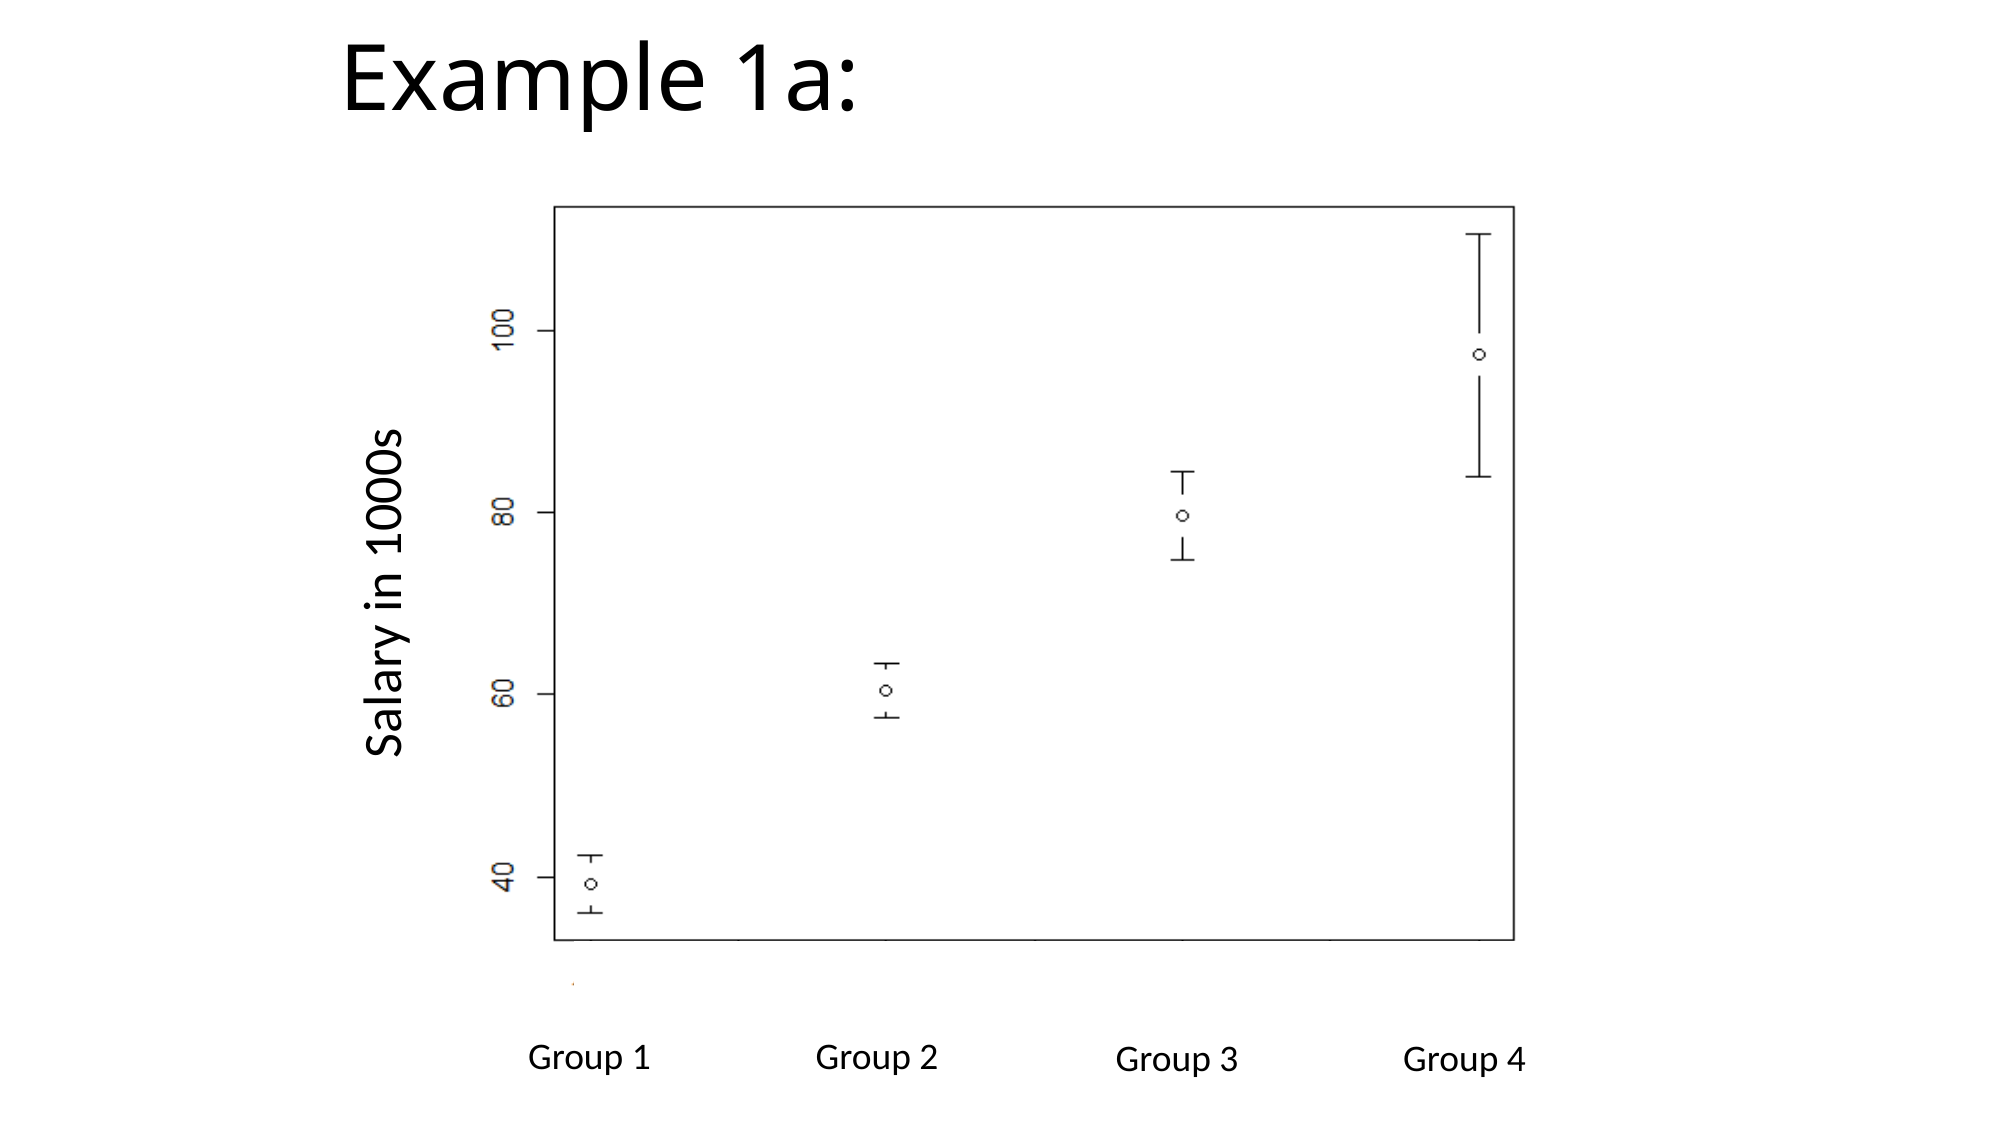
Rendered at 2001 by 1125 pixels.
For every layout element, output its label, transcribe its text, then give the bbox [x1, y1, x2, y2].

picture [412, 74, 1588, 1106]
title Example 1a: [324, 0, 1550, 175]
text_box Salary in 1000s [339, 413, 412, 773]
text_box [336, 386, 412, 776]
